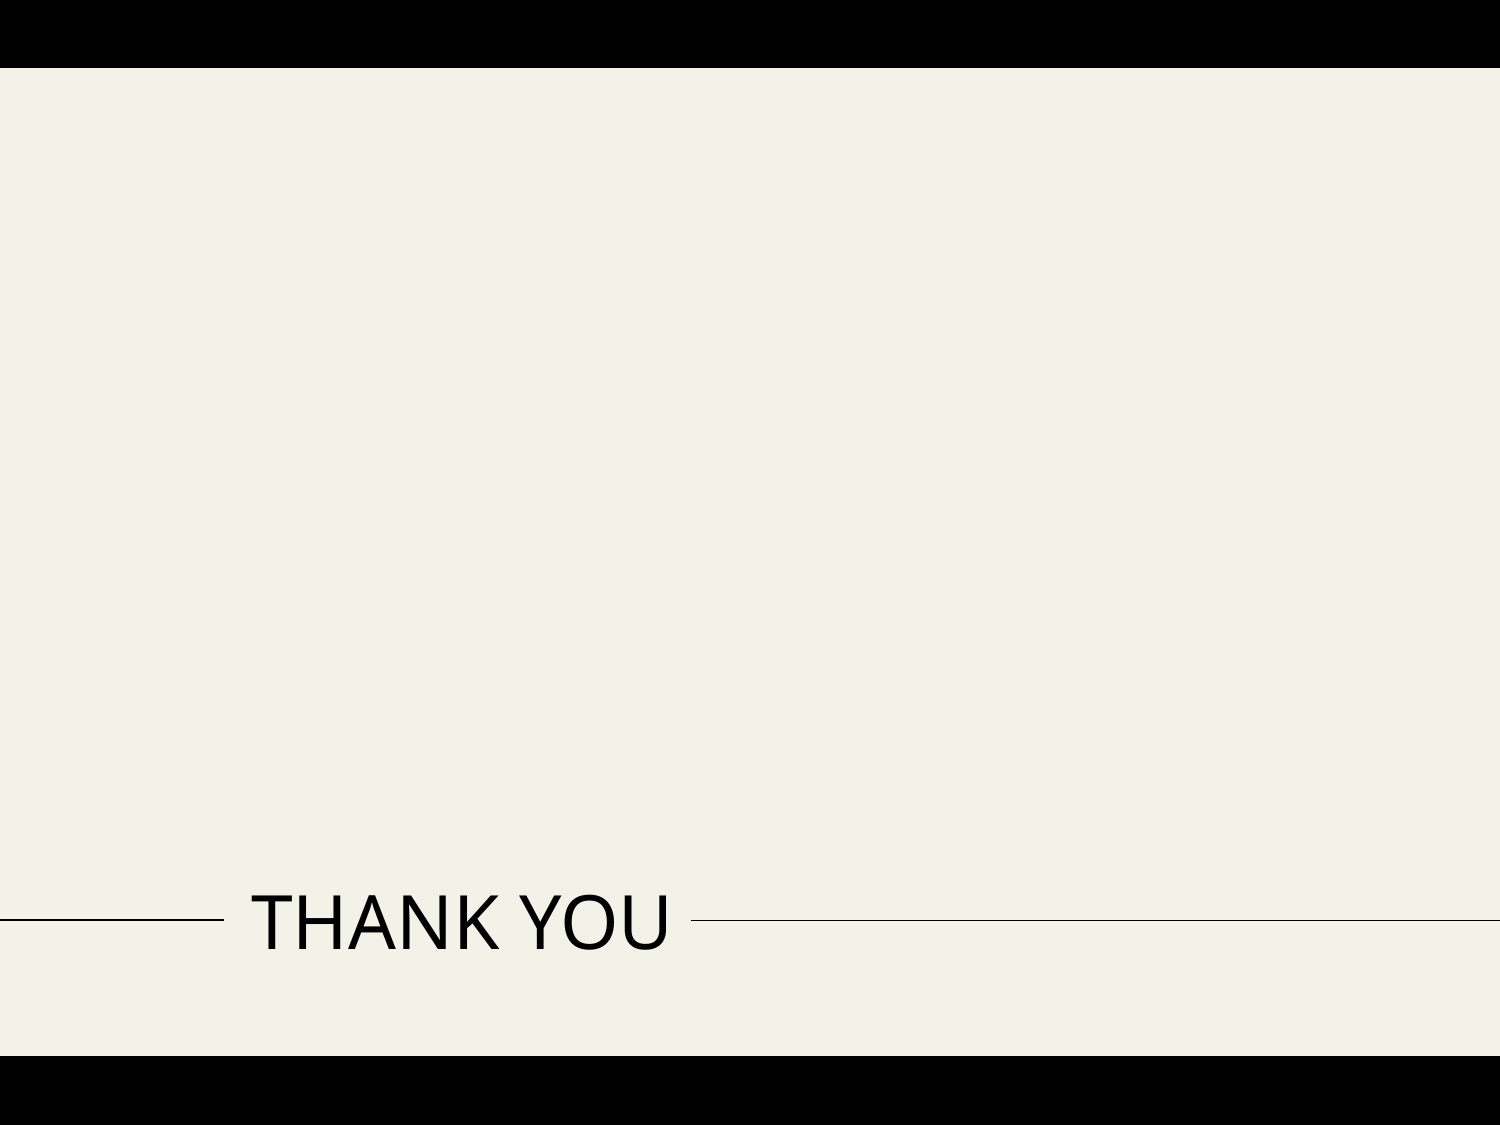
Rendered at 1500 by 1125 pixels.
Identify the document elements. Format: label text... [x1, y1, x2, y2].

text_box [0, 1056, 1500, 1125]
text_box THANK YOU [236, 866, 689, 972]
text_box [0, 0, 1500, 68]
